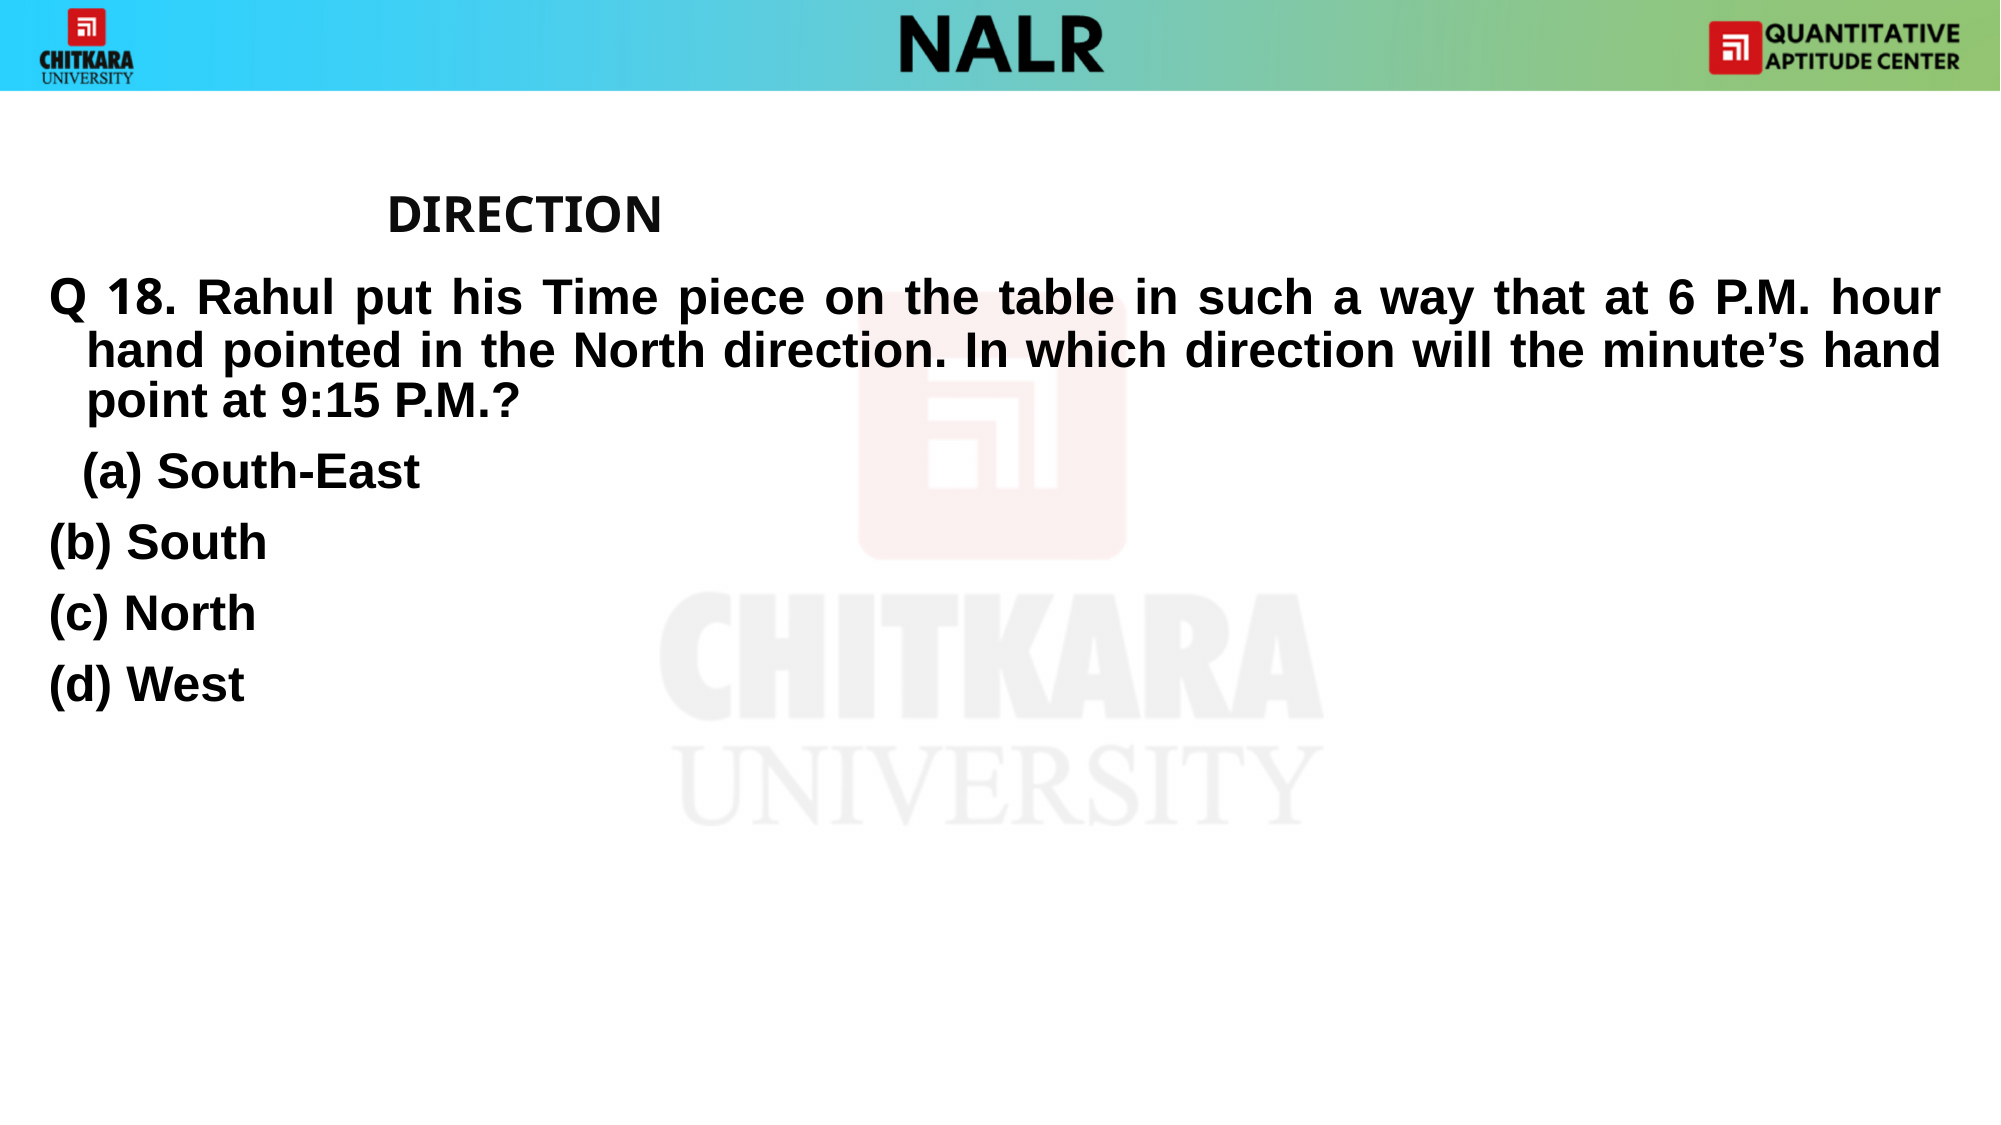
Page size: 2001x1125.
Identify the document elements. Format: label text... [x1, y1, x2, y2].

list DIRECTION Q 18. Rahul put his Time piece on the table in such a way that at 6 P.M. hour hand pointed in the North direction. In which direction will the minute’s hand point at 9:15 P.M.? South-East (b) South (c) North (d) West [33, 175, 1959, 1053]
picture [0, 0, 2000, 1125]
title [41, 31, 1959, 142]
